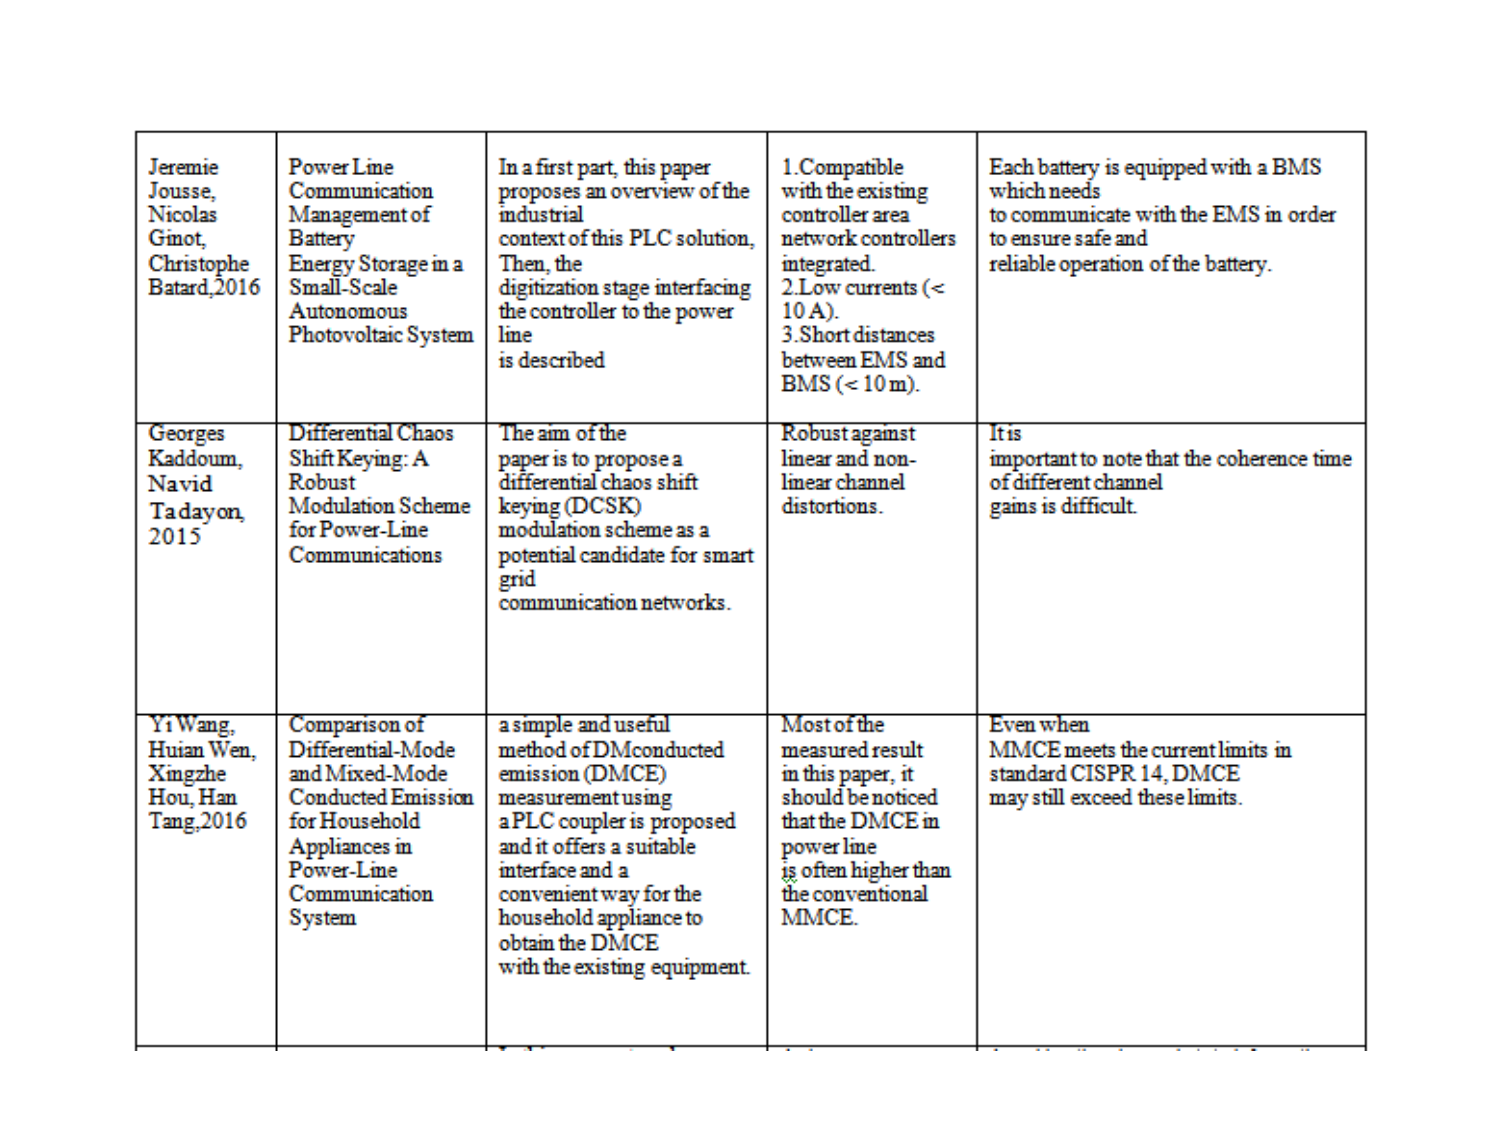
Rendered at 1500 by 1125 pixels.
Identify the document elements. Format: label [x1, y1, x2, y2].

picture [99, 124, 1401, 1051]
